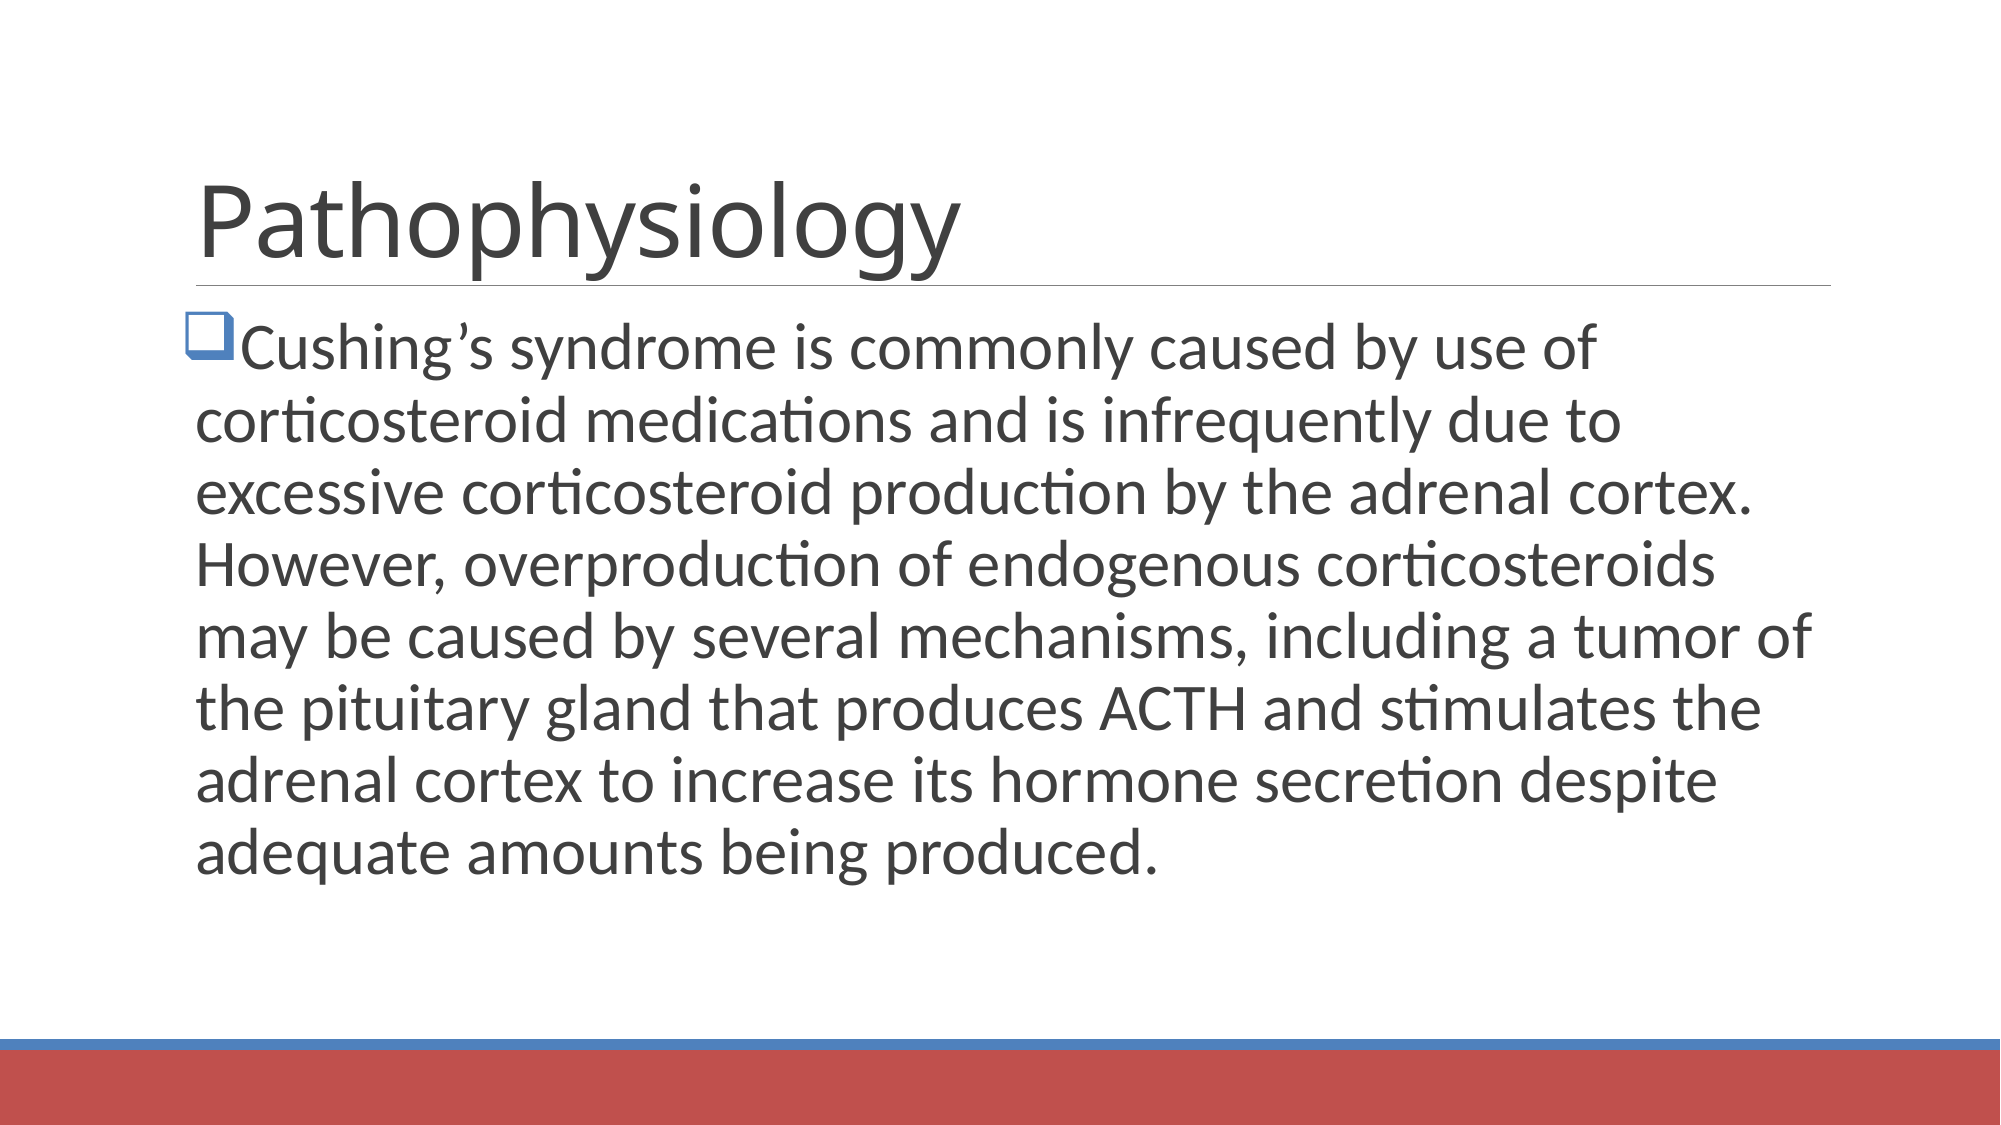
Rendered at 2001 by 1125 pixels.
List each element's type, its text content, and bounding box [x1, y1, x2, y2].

title Pathophysiology [180, 47, 1830, 285]
list Cushing’s syndrome is commonly caused by use of corticosteroid medications and is infrequently due to excessive corticosteroid production by the adrenal cortex. However, overproduction of endogenous corticosteroids may be caused by several mechanisms, including a tumor of the pituitary gland that produces ACTH and stimulates the adrenal cortex to increase its hormone secretion despite adequate amounts being produced. [180, 304, 1830, 965]
